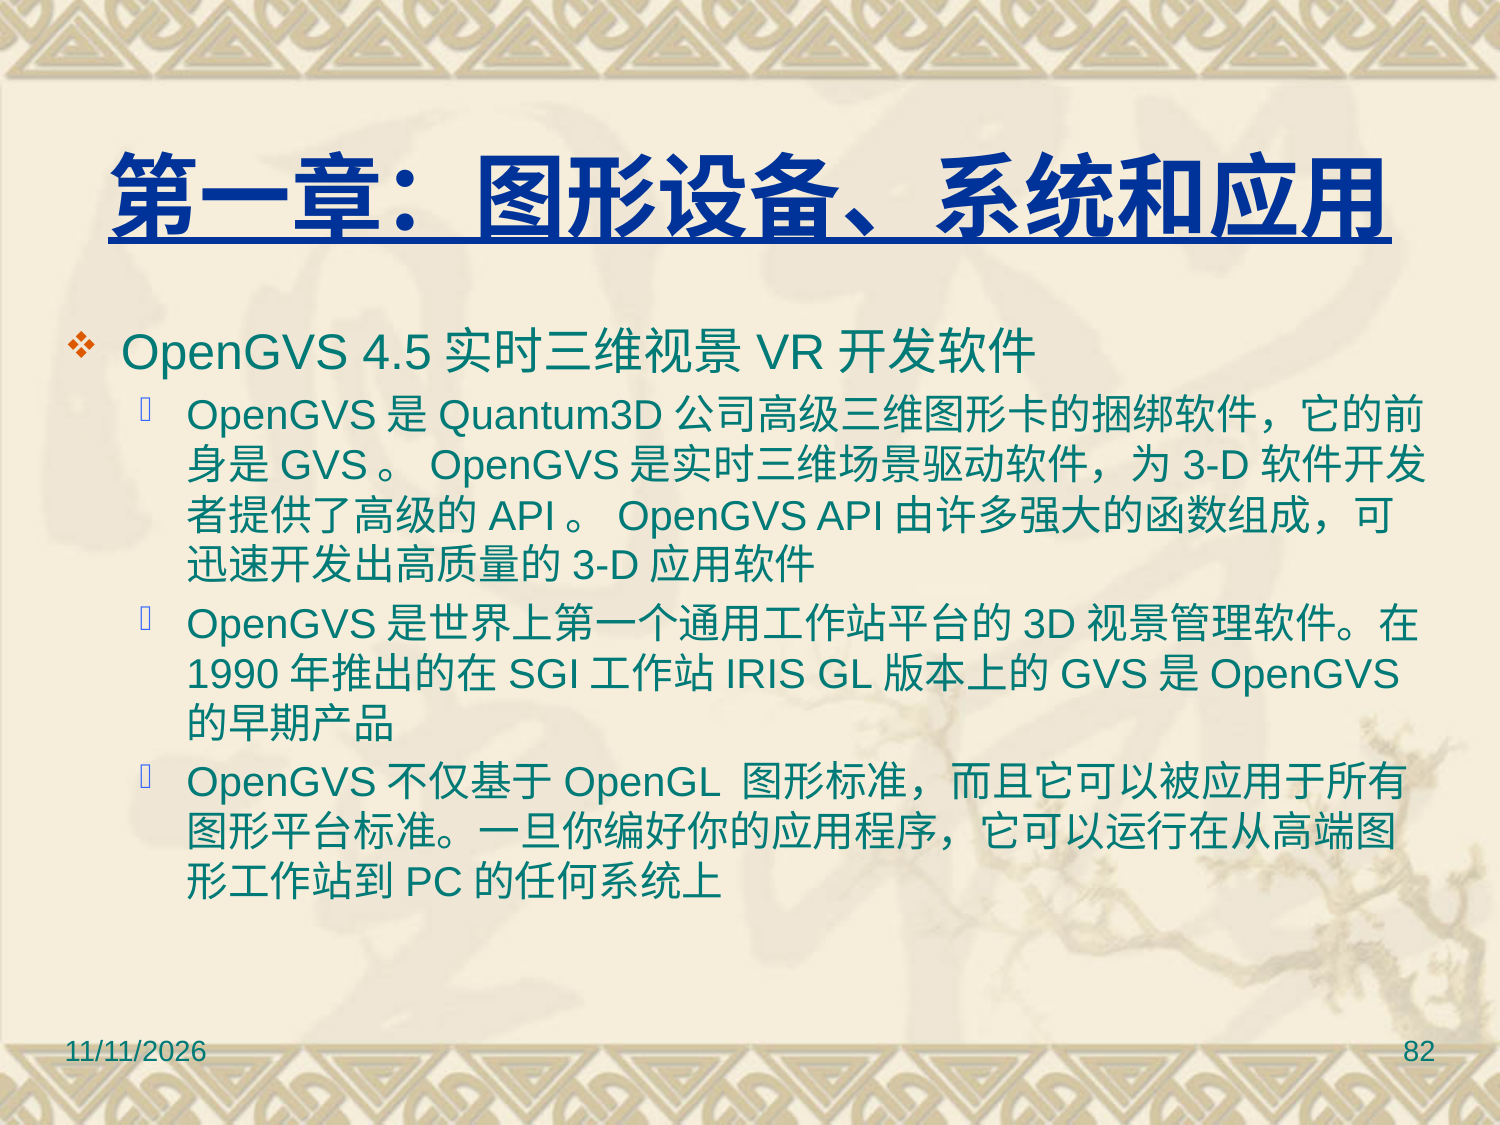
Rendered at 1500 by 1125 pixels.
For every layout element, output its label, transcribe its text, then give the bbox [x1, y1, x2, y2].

title 第一章：图形设备、系统和应用 [49, 99, 1451, 288]
picture [0, 0, 1500, 1125]
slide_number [49, 1024, 425, 1103]
list OpenGVS 4.5实时三维视景VR开发软件 OpenGVS是Quantum3D公司高级三维图形卡的捆绑软件，它的前身是GVS。OpenGVS是实时三维场景驱动软件，为3-D软件开发者提供了高级的API。OpenGVS API由许多强大的函数组成，可迅速开发出高质量的3-D应用软件 OpenGVS是世界上第一个通用工作站平台的3D视景管理软件。在1990年推出的在SGI工作站IRIS GL版本上的GVS是OpenGVS的早期产品 OpenGVS不仅基于OpenGL 图形标准，而且它可以被应用于所有图形平台标准。一旦你编好你的应用程序，它可以运行在从高端图形工作站到PC的任何系统上 [49, 312, 1451, 1001]
slide_number 82 [1074, 1024, 1451, 1103]
